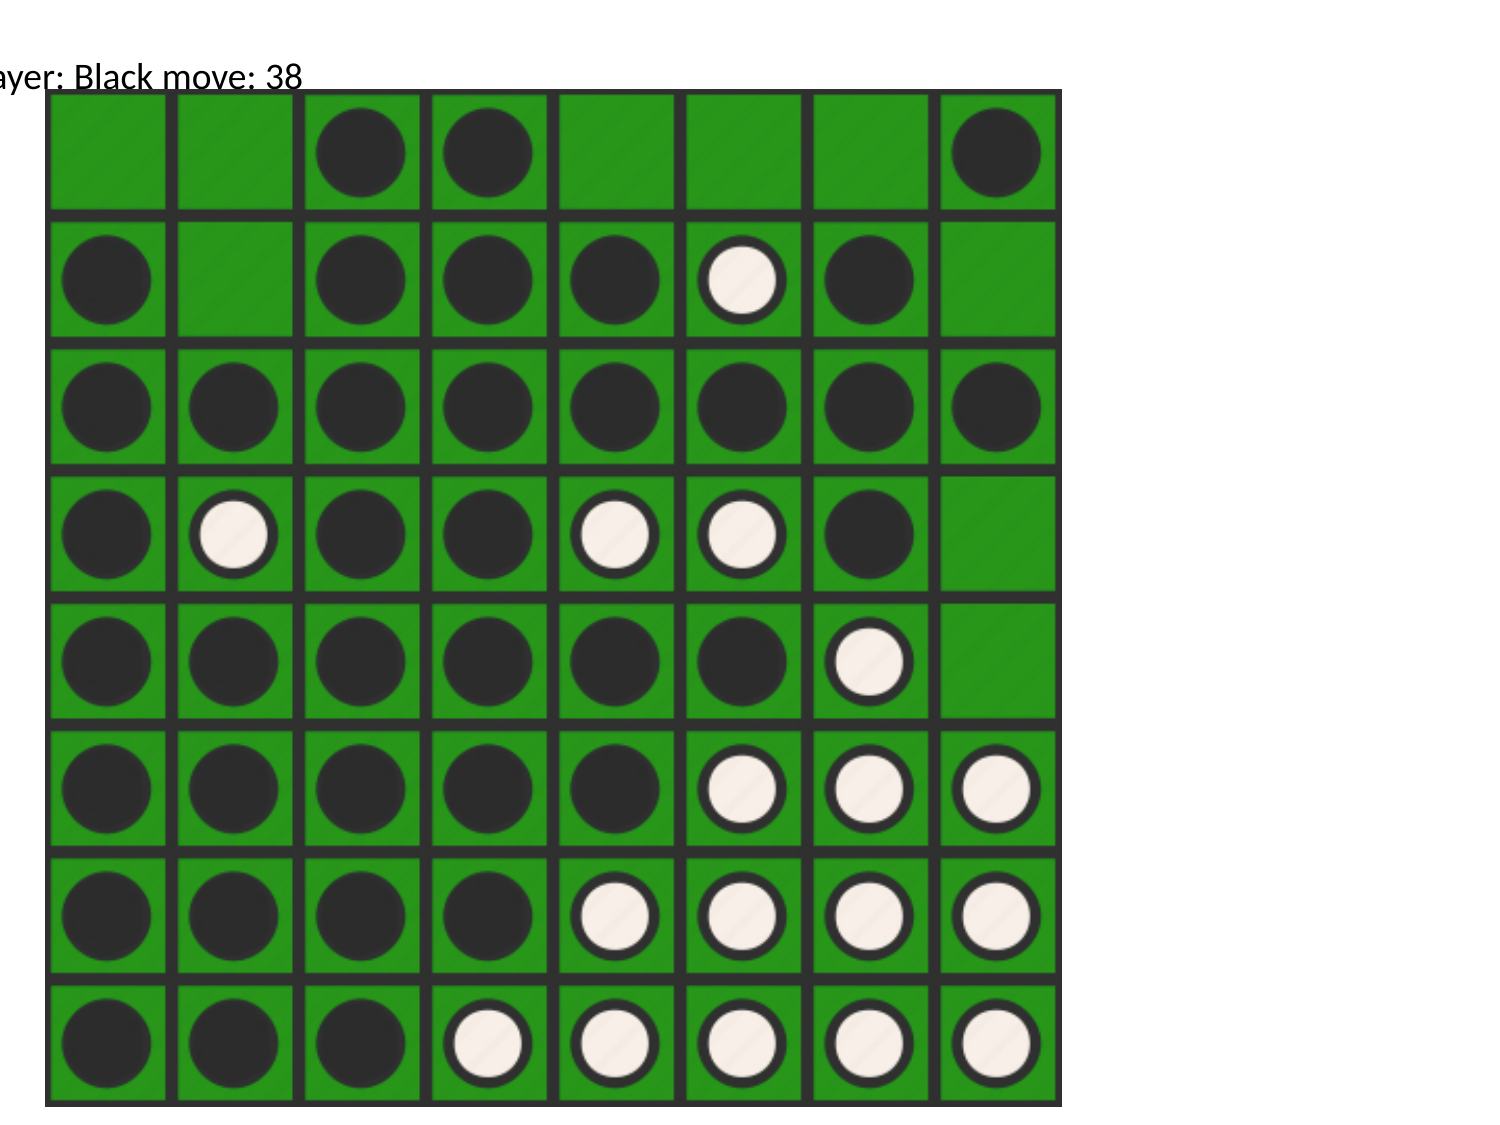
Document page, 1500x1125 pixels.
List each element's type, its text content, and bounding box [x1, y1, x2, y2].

text_box turn: 51 player: Black move: 38 [0, 44, 319, 105]
picture [44, 89, 1062, 1107]
